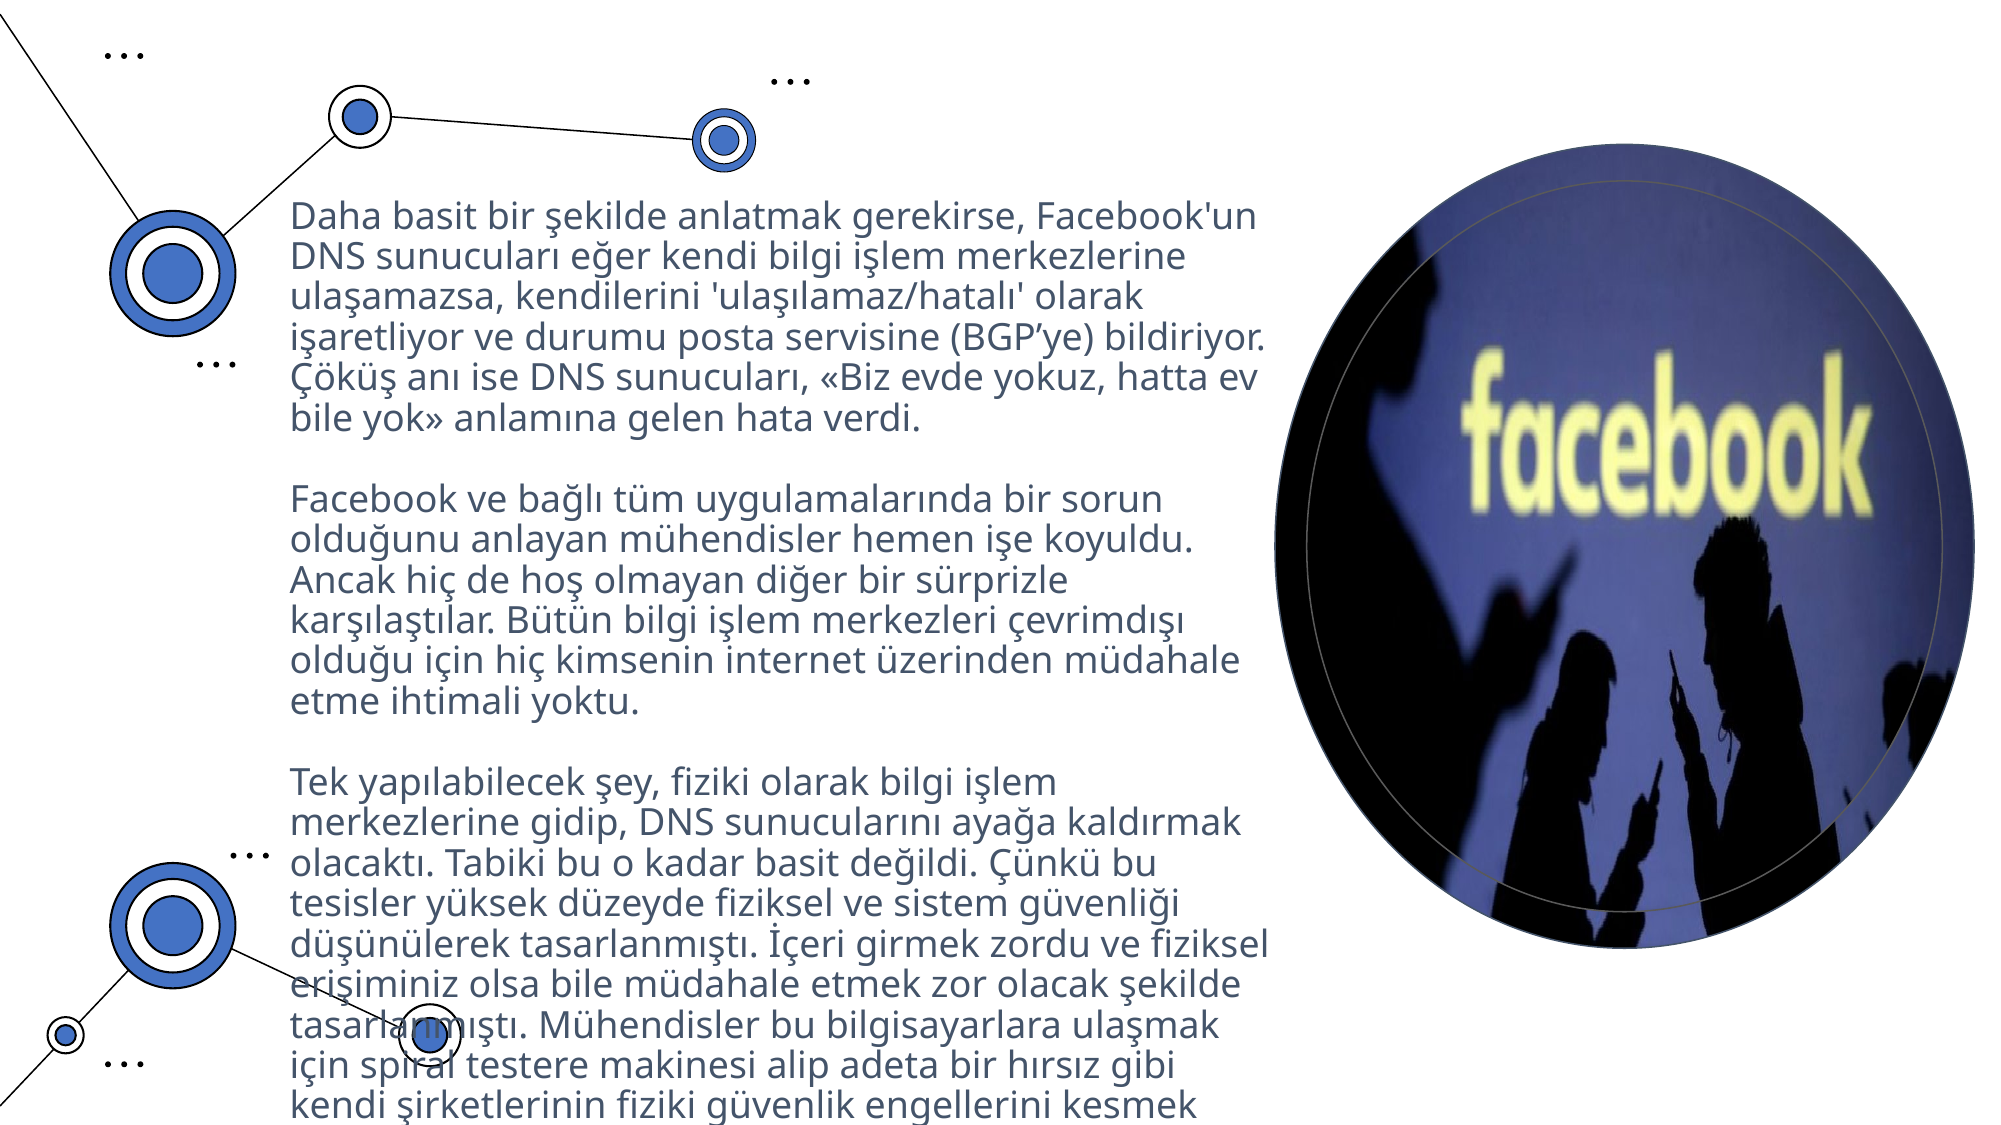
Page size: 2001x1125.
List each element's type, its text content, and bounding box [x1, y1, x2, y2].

subtitle Daha basit bir şekilde anlatmak gerekirse, Facebook'un DNS sunucuları eğer kendi bilgi işlem merkezlerine ulaşamazsa, kendilerini 'ulaşılamaz/hatalı' olarak işaretliyor ve durumu posta servisine (BGP’ye) bildiriyor. Çöküş anı ise DNS sunucuları, «Biz evde yokuz, hatta ev bile yok» anlamına gelen hata verdi. Facebook ve bağlı tüm uygulamalarında bir sorun olduğunu anlayan mühendisler hemen işe koyuldu. Ancak hiç de hoş olmayan diğer bir sürprizle karşılaştılar. Bütün bilgi işlem merkezleri çevrimdışı olduğu için hiç kimsenin internet üzerinden müdahale etme ihtimali yoktu. Tek yapılabilecek şey, fiziki olarak bilgi işlem merkezlerine gidip, DNS sunucularını ayağa kaldırmak olacaktı. Tabiki bu o kadar basit değildi. Çünkü bu tesisler yüksek düzeyde fiziksel ve sistem güvenliği düşünülerek tasarlanmıştı. İçeri girmek zordu ve fiziksel erişiminiz olsa bile müdahale etmek zor olacak şekilde tasarlanmıştı. Mühendisler bu bilgisayarlara ulaşmak için spiral testere makinesi alip adeta bir hırsız gibi kendi şirketlerinin fiziki güvenlik engellerini kesmek zorunda kaldılar. [269, 176, 1294, 1043]
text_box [1274, 144, 1975, 949]
